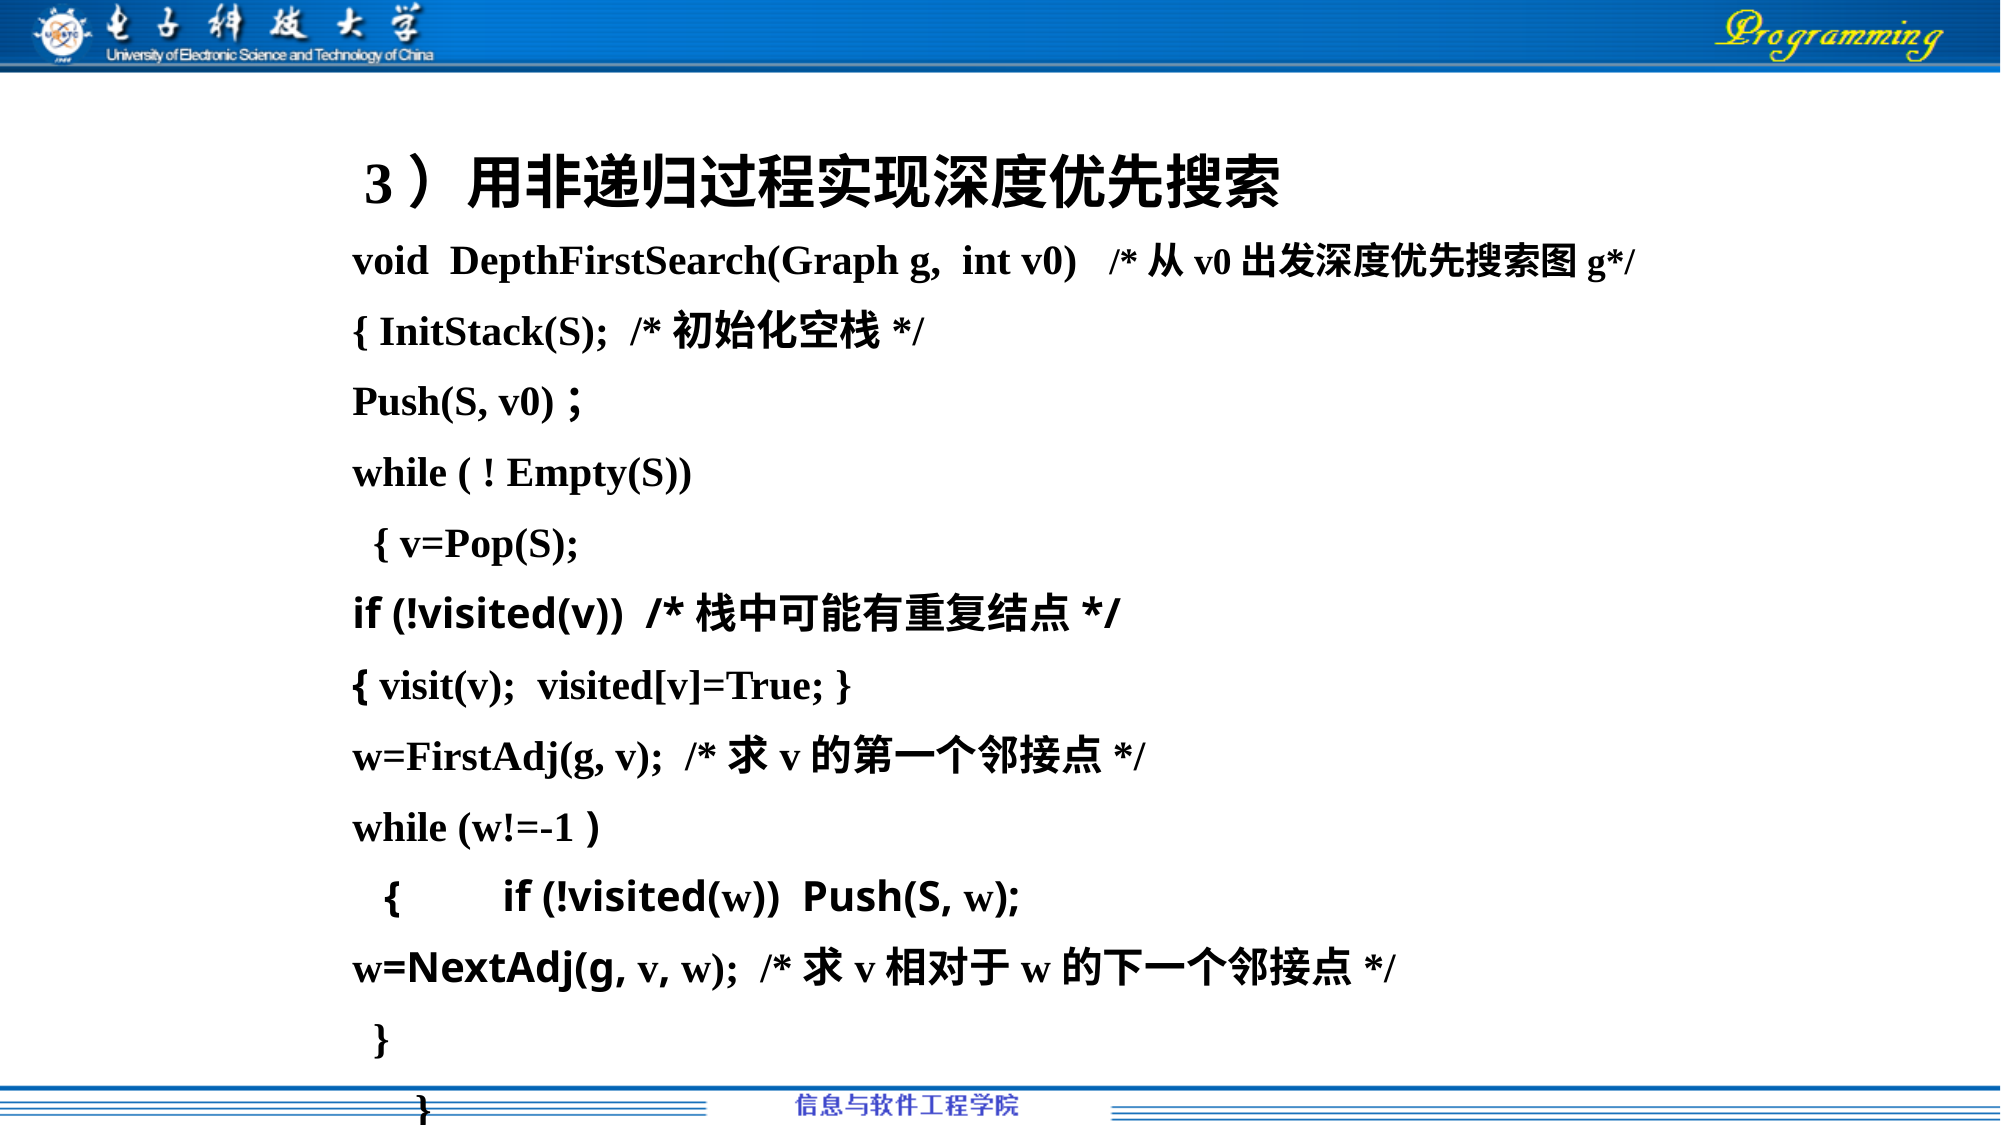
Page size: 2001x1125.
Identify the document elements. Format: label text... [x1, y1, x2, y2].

picture [0, 0, 2001, 1125]
text_box 3）用非递归过程实现深度优先搜索 [349, 137, 1700, 223]
text_box void DepthFirstSearch(Graph g, int v0) /*从v0出发深度优先搜索图g*/ { InitStack(S); /*初始化空栈*/ Push(S, v0)； while ( ! Empty(S)) { v=Pop(S); if (!visited(v)) /*栈中可能有重复结点*/ { visit(v); visited[v]=True; } w=FirstAdj(g, v); /*求v的第一个邻接点*/ while (w!=-1 ) { if (!visited(w)) Push(S, w); w=NextAdj(g, v, w); /*求v相对于w的下一个邻接点*/ } } } [337, 224, 1688, 1125]
